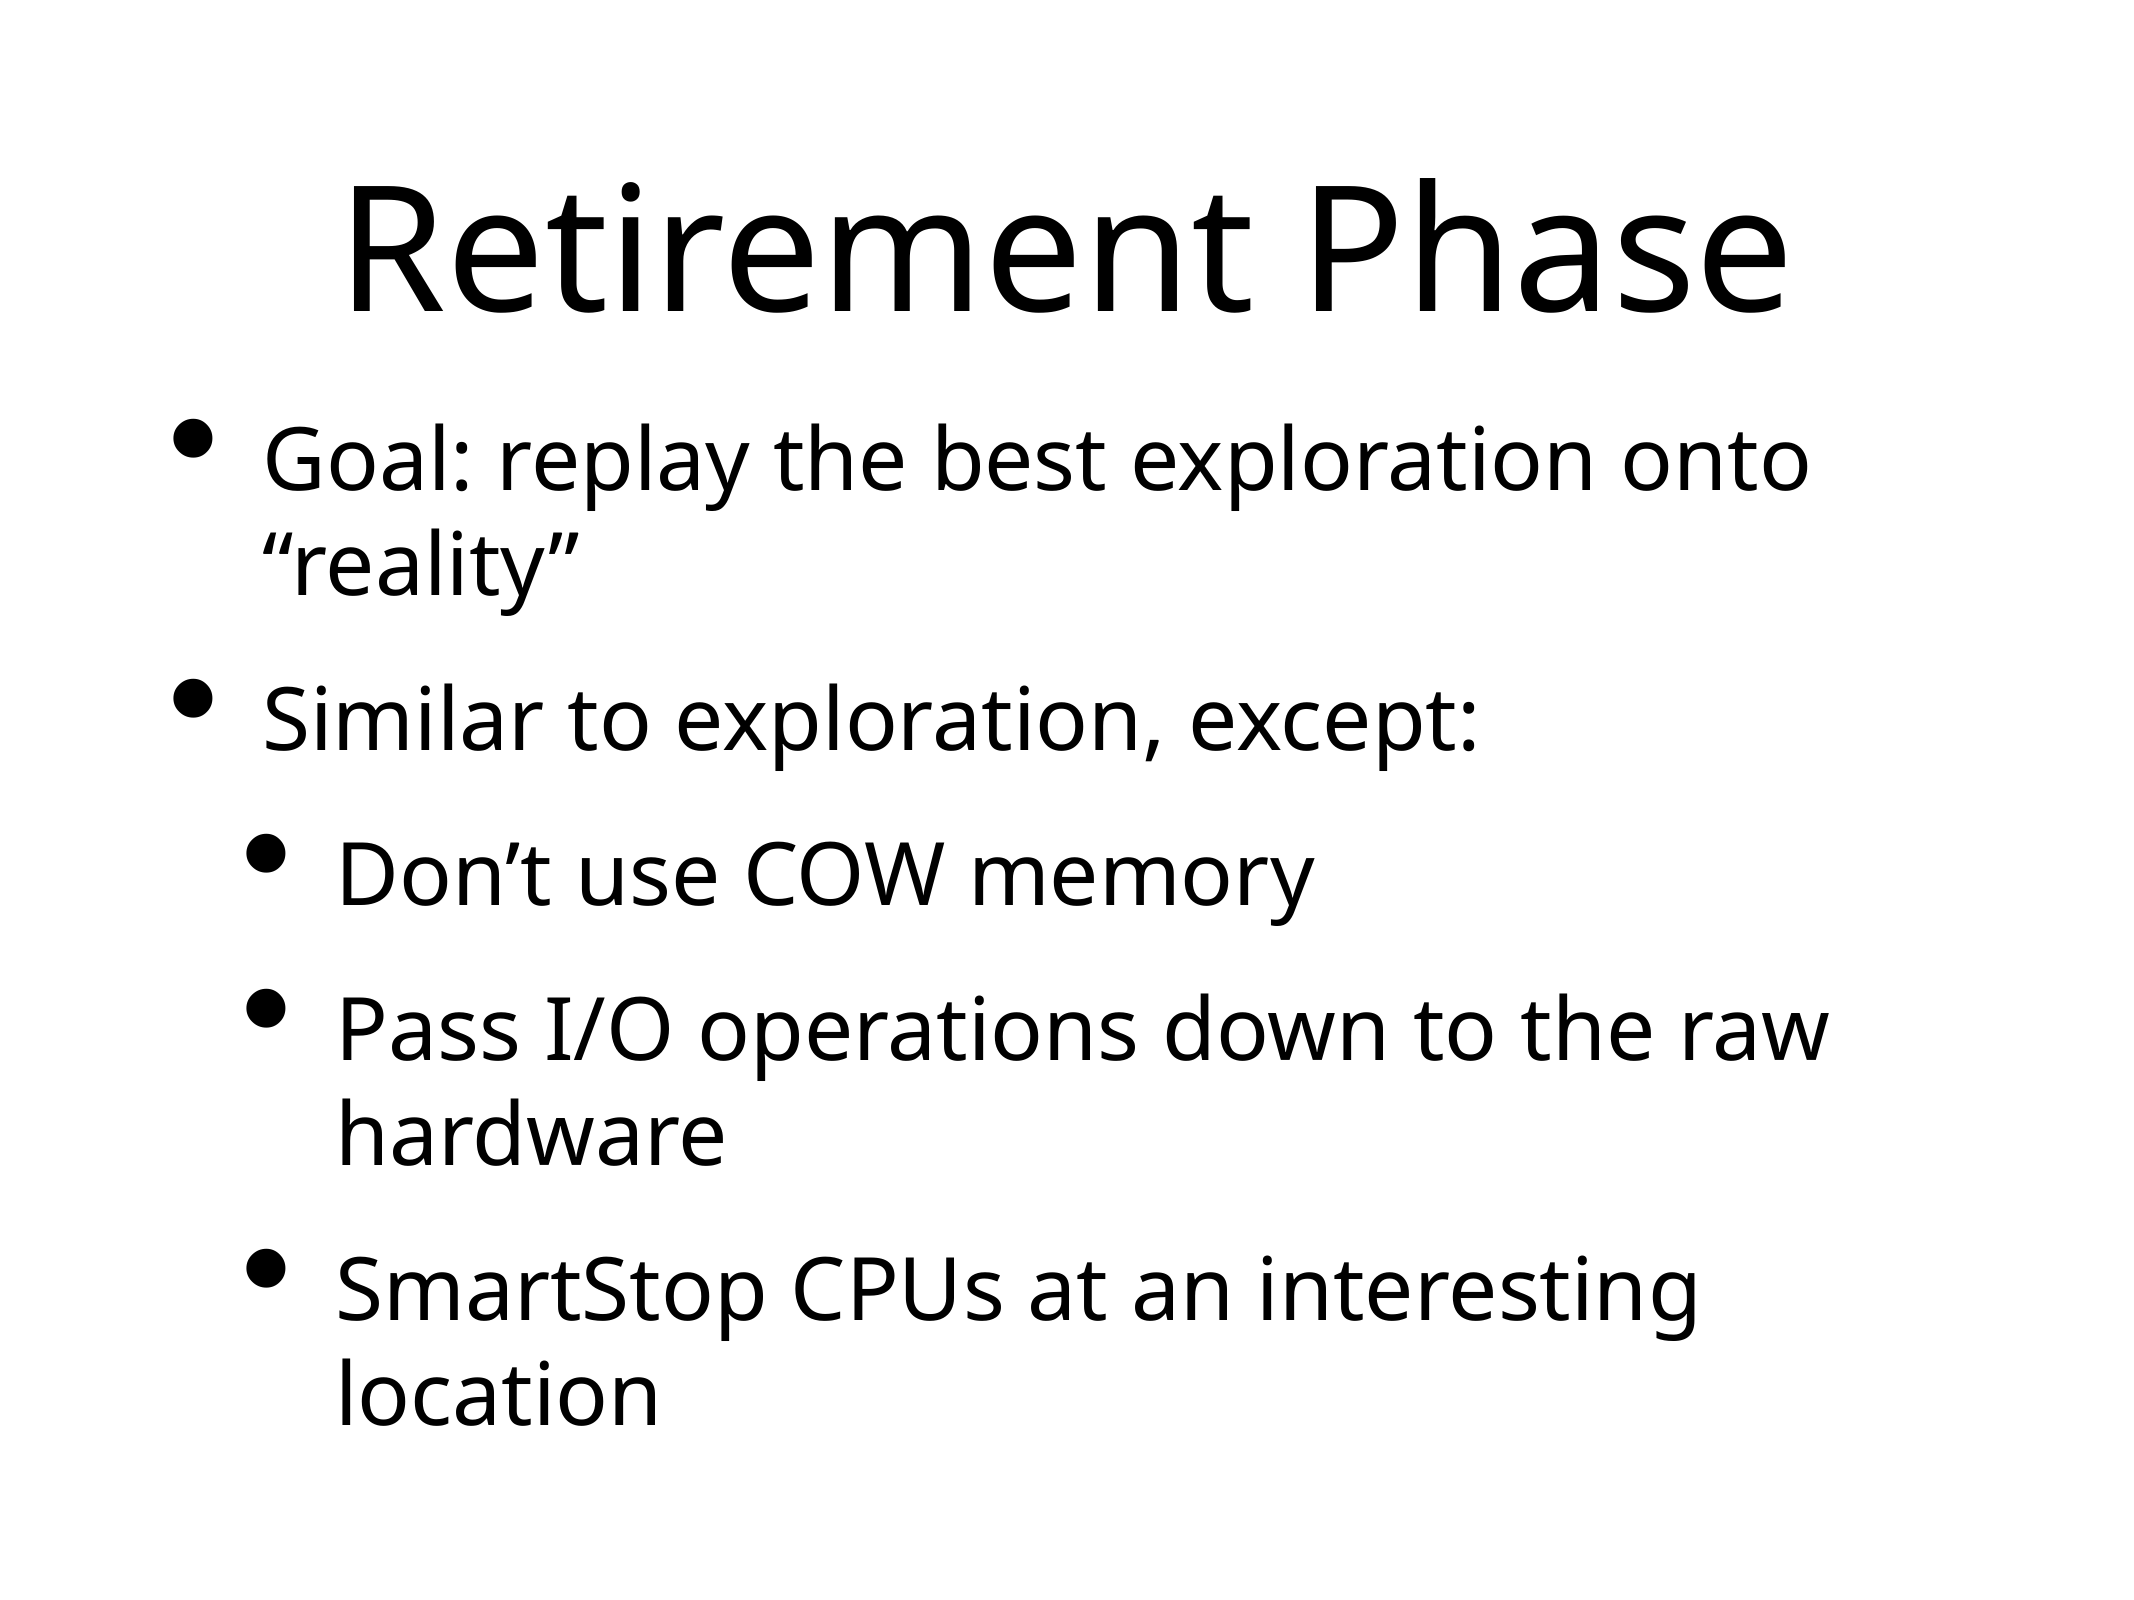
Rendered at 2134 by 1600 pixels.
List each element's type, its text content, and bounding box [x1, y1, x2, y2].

list Goal: replay the best exploration onto “reality” Similar to exploration, except: Don’t use COW memory Pass I/O operations down to the raw hardware SmartStop CPUs at an interesting location [107, 453, 2026, 1393]
title Retirement Phase [207, 41, 1926, 443]
